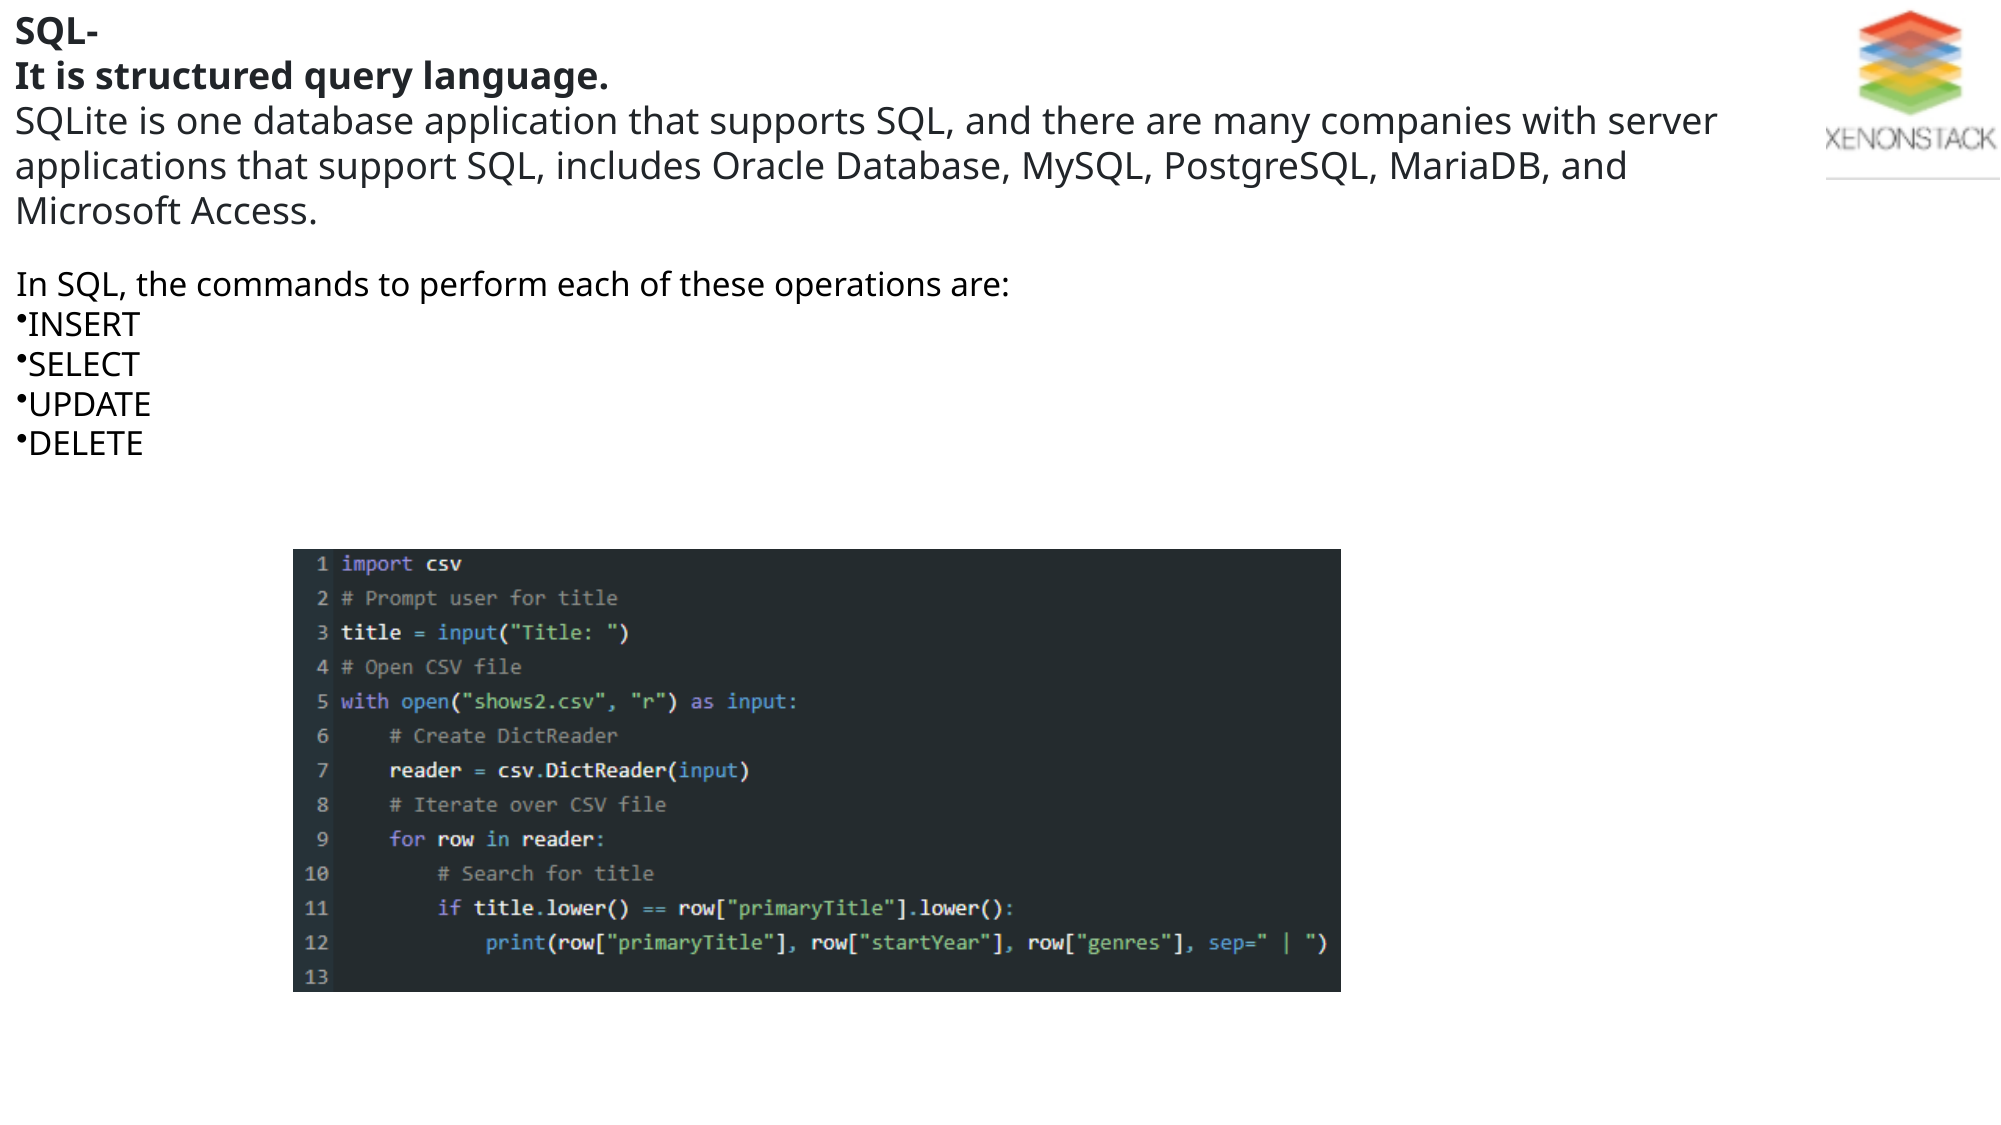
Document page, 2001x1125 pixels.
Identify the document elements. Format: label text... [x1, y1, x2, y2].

picture [293, 549, 1341, 992]
picture [1826, 0, 2000, 180]
text_box In SQL, the commands to perform each of these operations are: INSERT SELECT UPDATE DELETE [16, 262, 1810, 508]
text_box SQL- It is structured query language. SQLite is one database application that supports SQL, and there are many companies with server applications that support SQL, includes Oracle Database, MySQL, PostgreSQL, MariaDB, and Microsoft Access. [0, 0, 1794, 285]
